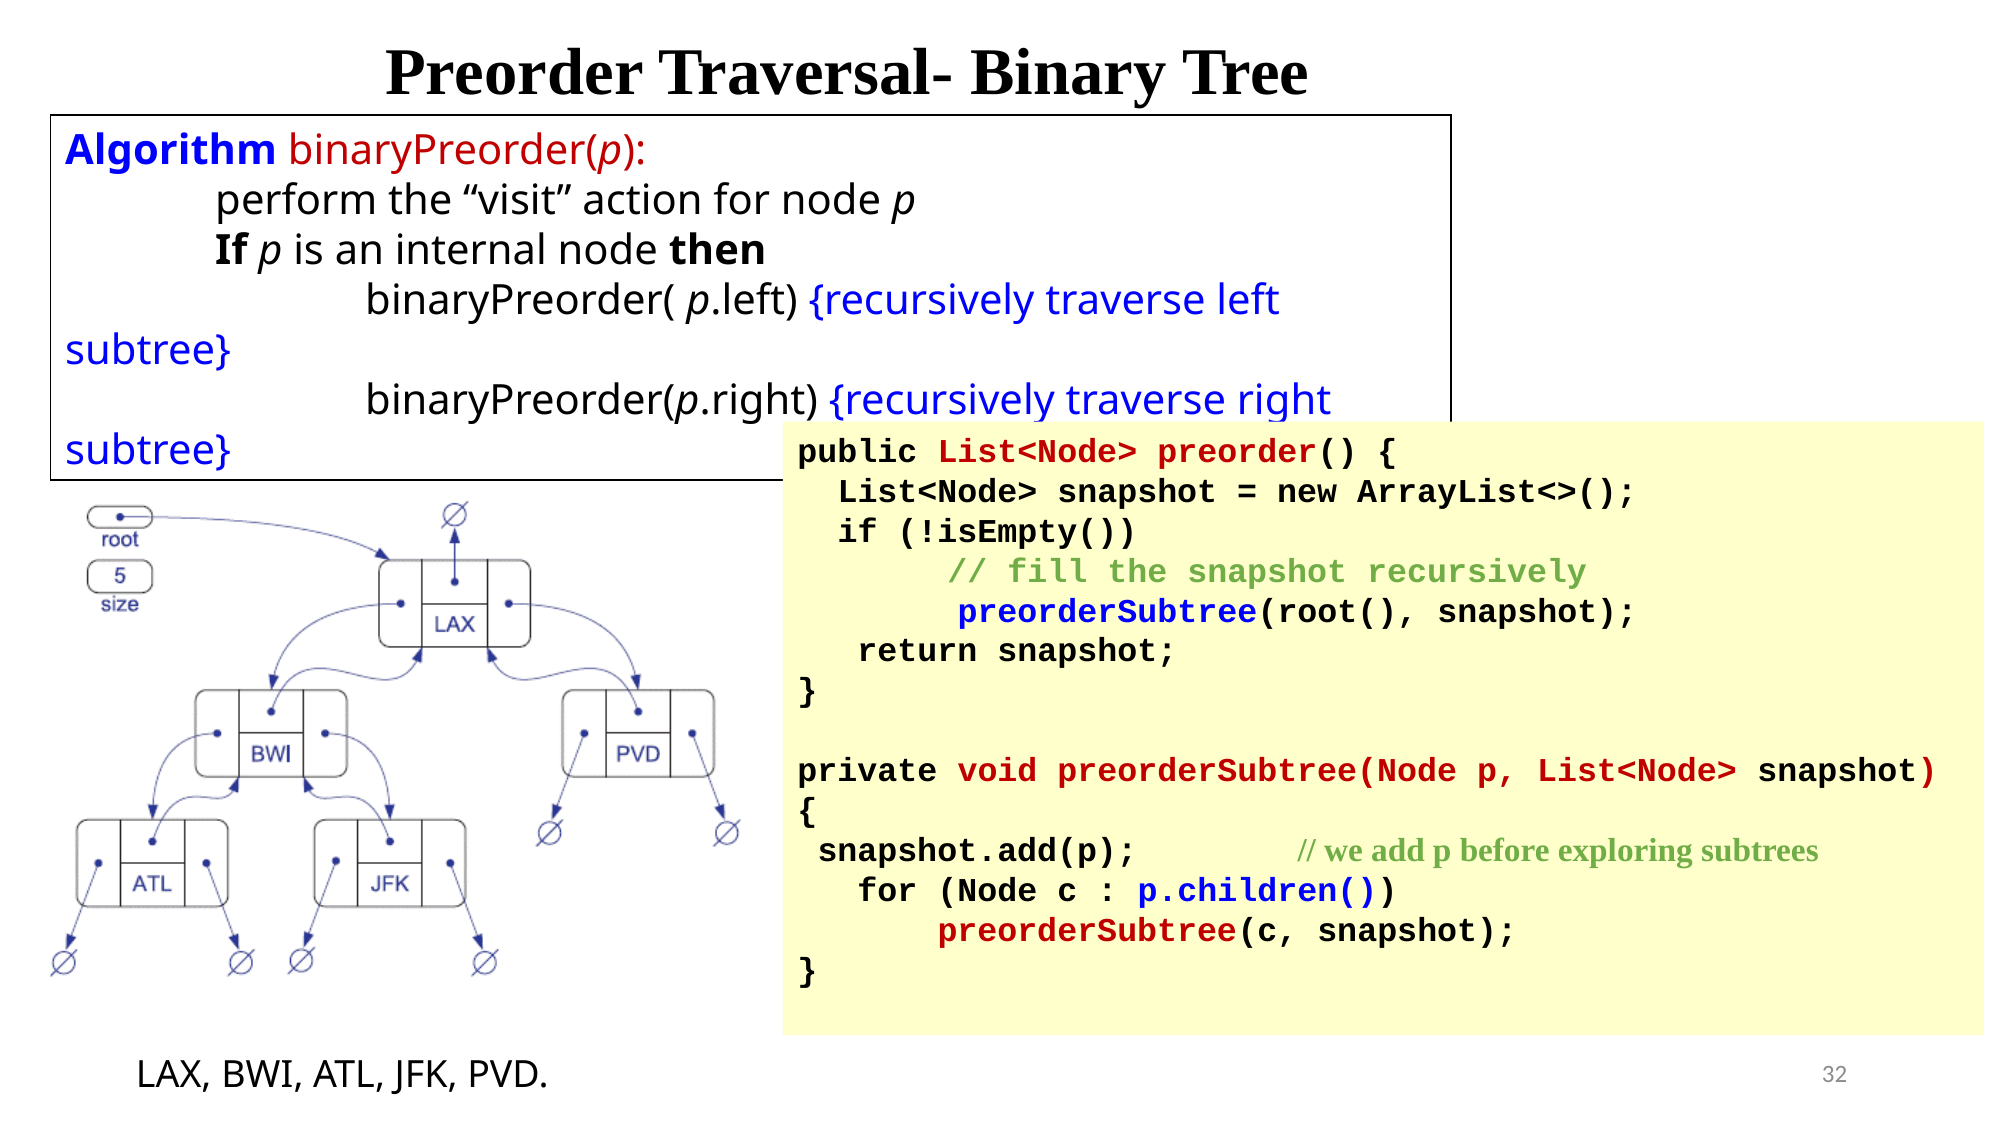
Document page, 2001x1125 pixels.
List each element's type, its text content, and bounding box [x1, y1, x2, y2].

slide_number 32 [1412, 1042, 1863, 1103]
text_box Algorithm binaryPreorder(p): perform the “visit” action for node p If p is an internal node then binaryPreorder( p.left) {recursively traverse left subtree} binaryPreorder(p.right) {recursively traverse right subtree} [50, 115, 1451, 480]
text_box Preorder Traversal- Binary Tree [210, 8, 1486, 116]
text_box LAX, BWI, ATL, JFK, PVD. [121, 1042, 564, 1103]
text_box public List<Node> preorder() { List<Node> snapshot = new ArrayList<>(); if (!isEmpty()) // fill the snapshot recursively preorderSubtree(root(), snapshot); return snapshot; } private void preorderSubtree(Node p, List<Node> snapshot) { snapshot.add(p); // we add p before exploring subtrees for (Node c : p.children()) preorderSubtree(c, snapshot); } [782, 421, 1984, 1036]
picture [50, 499, 747, 987]
